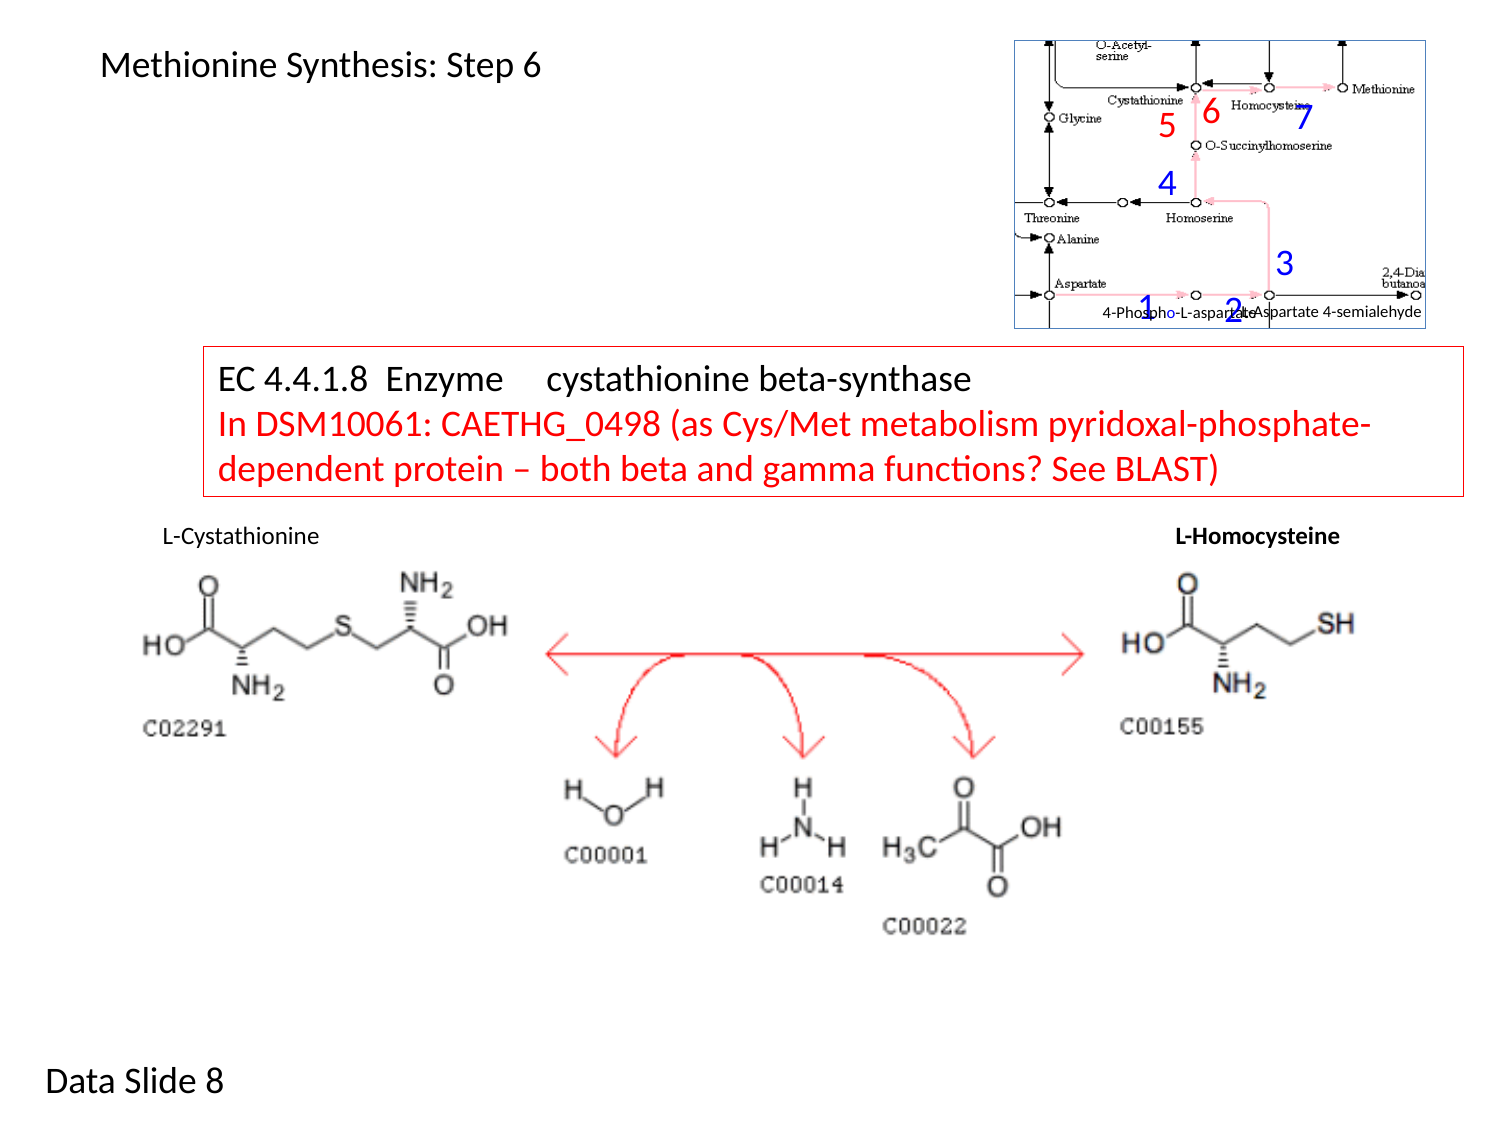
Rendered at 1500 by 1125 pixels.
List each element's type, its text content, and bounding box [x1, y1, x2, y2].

text_box L-Homocysteine [1160, 512, 1356, 550]
text_box Methionine Synthesis: Step 6 [85, 32, 558, 93]
text_box EC 4.4.1.8 Enzyme cystathionine beta-synthase In DSM10061: CAETHG_0498 (as Cys/Met metabolism pyridoxal-phosphate-dependent protein – both beta and gamma functions? See BLAST) [203, 346, 1464, 497]
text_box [973, 39, 1439, 336]
text_box Data Slide 8 [30, 1048, 240, 1109]
picture [124, 551, 1376, 955]
text_box L-Cystathionine [147, 512, 335, 550]
